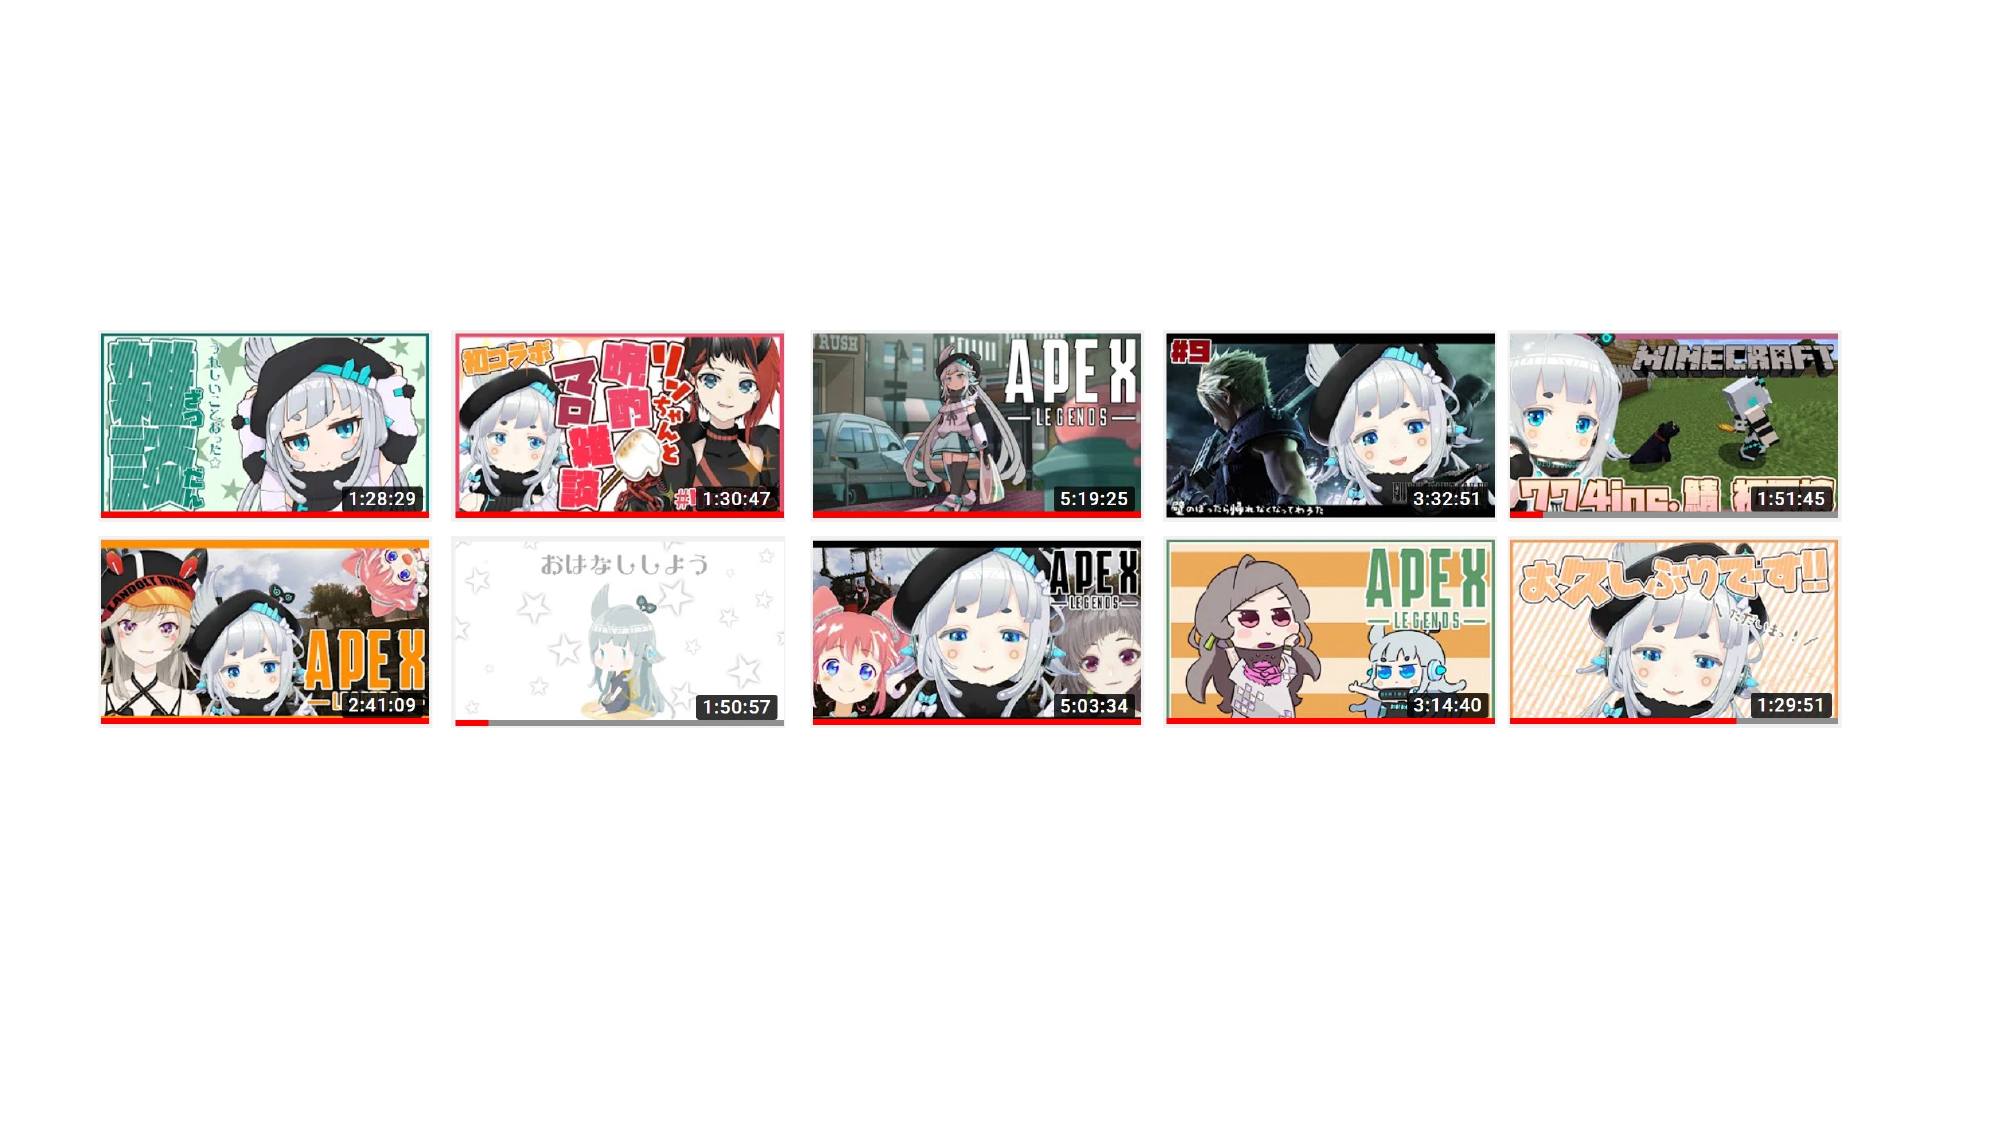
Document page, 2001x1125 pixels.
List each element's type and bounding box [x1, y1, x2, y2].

picture [810, 330, 1145, 522]
picture [98, 330, 433, 522]
picture [1507, 536, 1842, 728]
picture [451, 330, 786, 522]
picture [810, 536, 1145, 728]
picture [98, 536, 433, 728]
picture [1163, 536, 1498, 728]
picture [1163, 330, 1498, 522]
picture [451, 536, 786, 728]
picture [1507, 330, 1842, 522]
